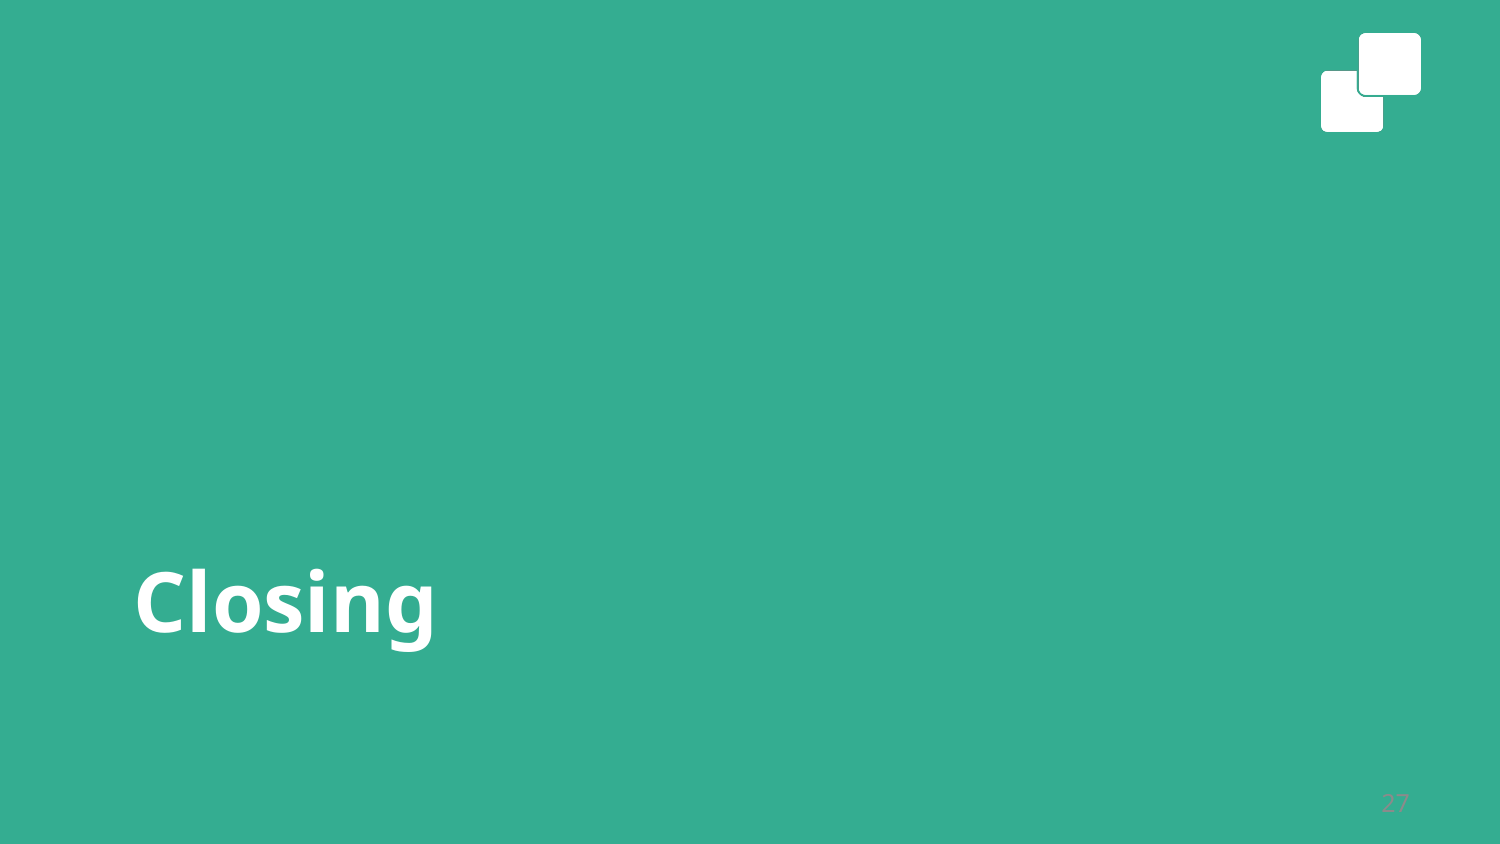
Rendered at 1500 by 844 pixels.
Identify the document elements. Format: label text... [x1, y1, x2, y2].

title Closing [118, 542, 1394, 710]
slide_number 27 [1074, 782, 1425, 827]
picture [1321, 33, 1421, 132]
